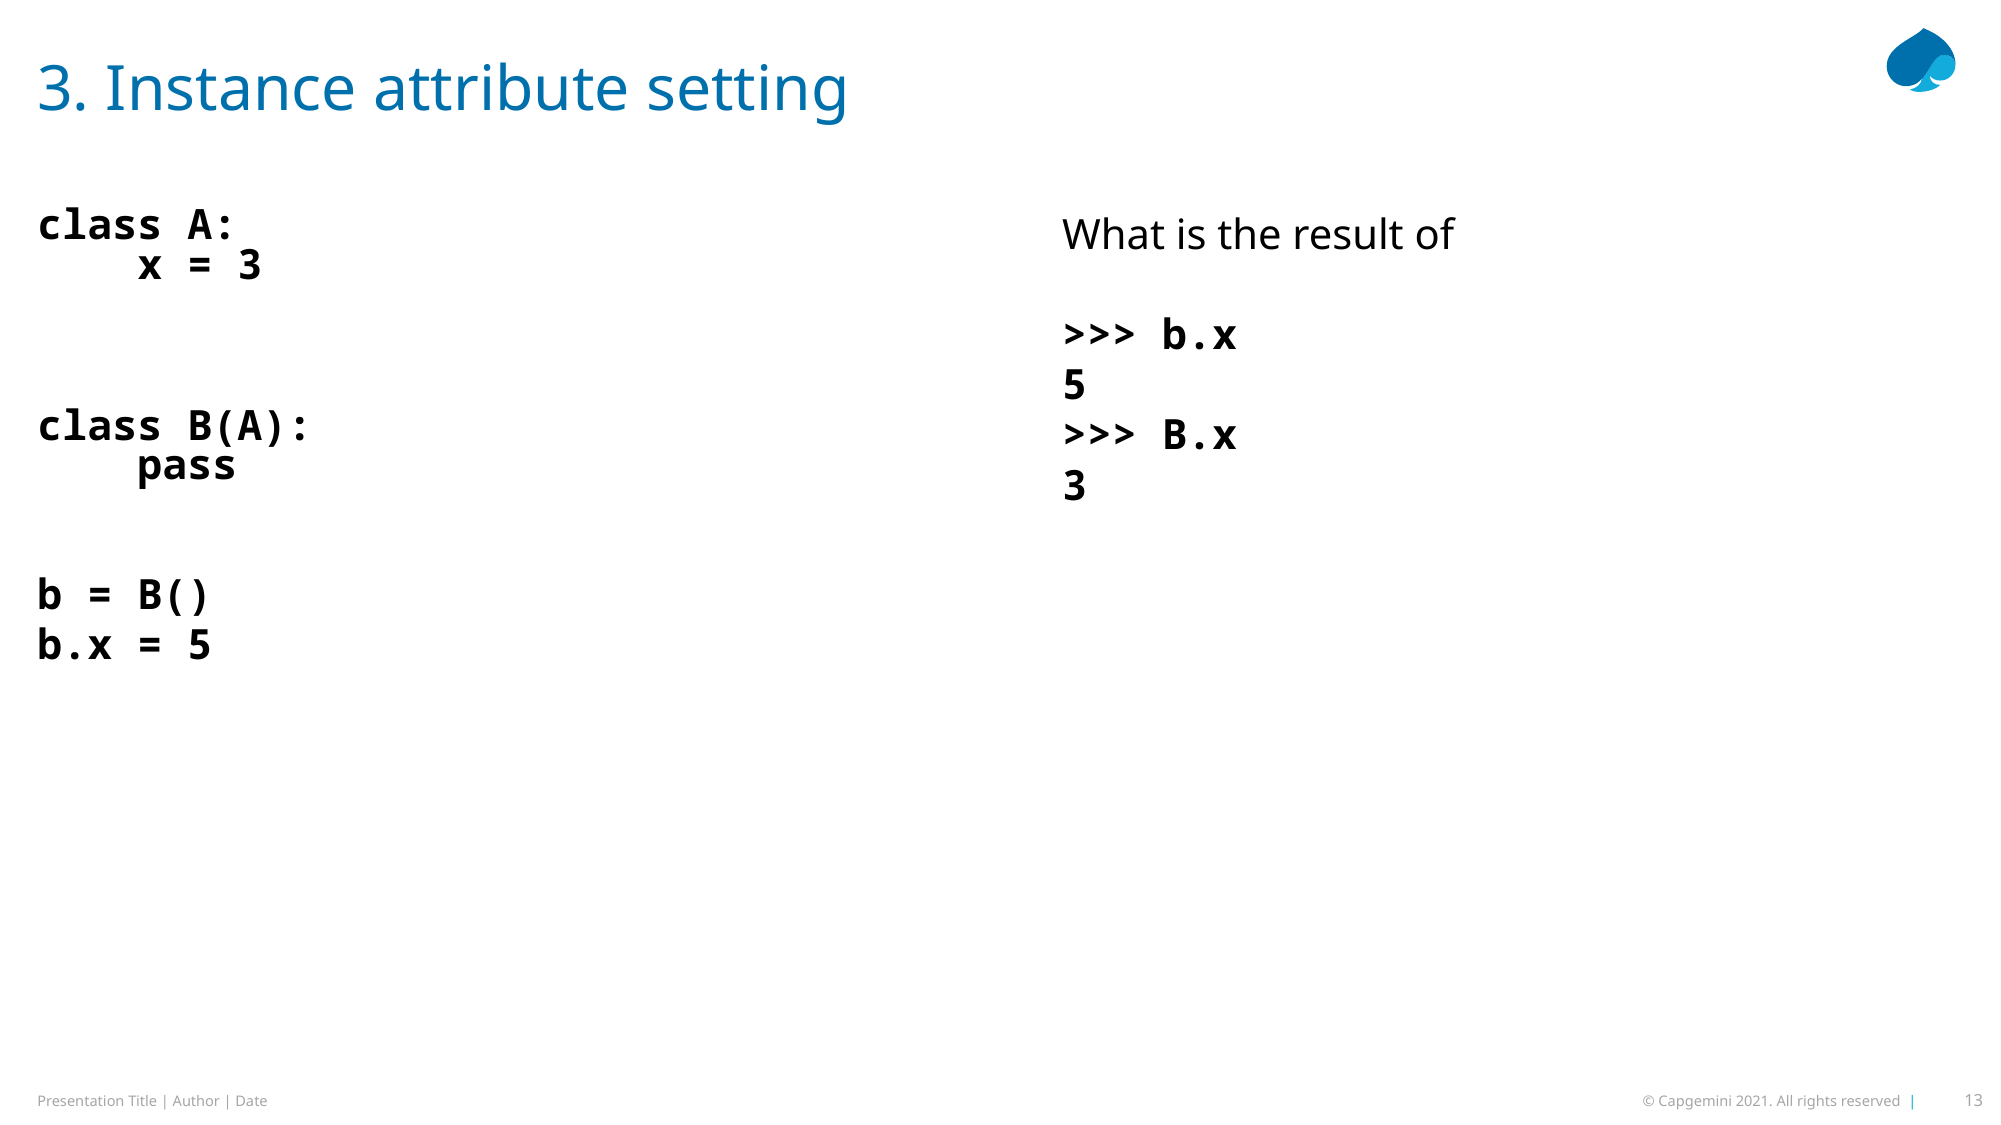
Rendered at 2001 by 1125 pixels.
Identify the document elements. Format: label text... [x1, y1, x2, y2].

list class A: x = 3 class B(A): pass b = B() b.x = 5 [37, 208, 924, 1031]
list What is the result of >>> b.x 5 >>> B.x 3 [1061, 208, 1948, 1031]
title 3. Instance attribute setting [37, 0, 1863, 182]
